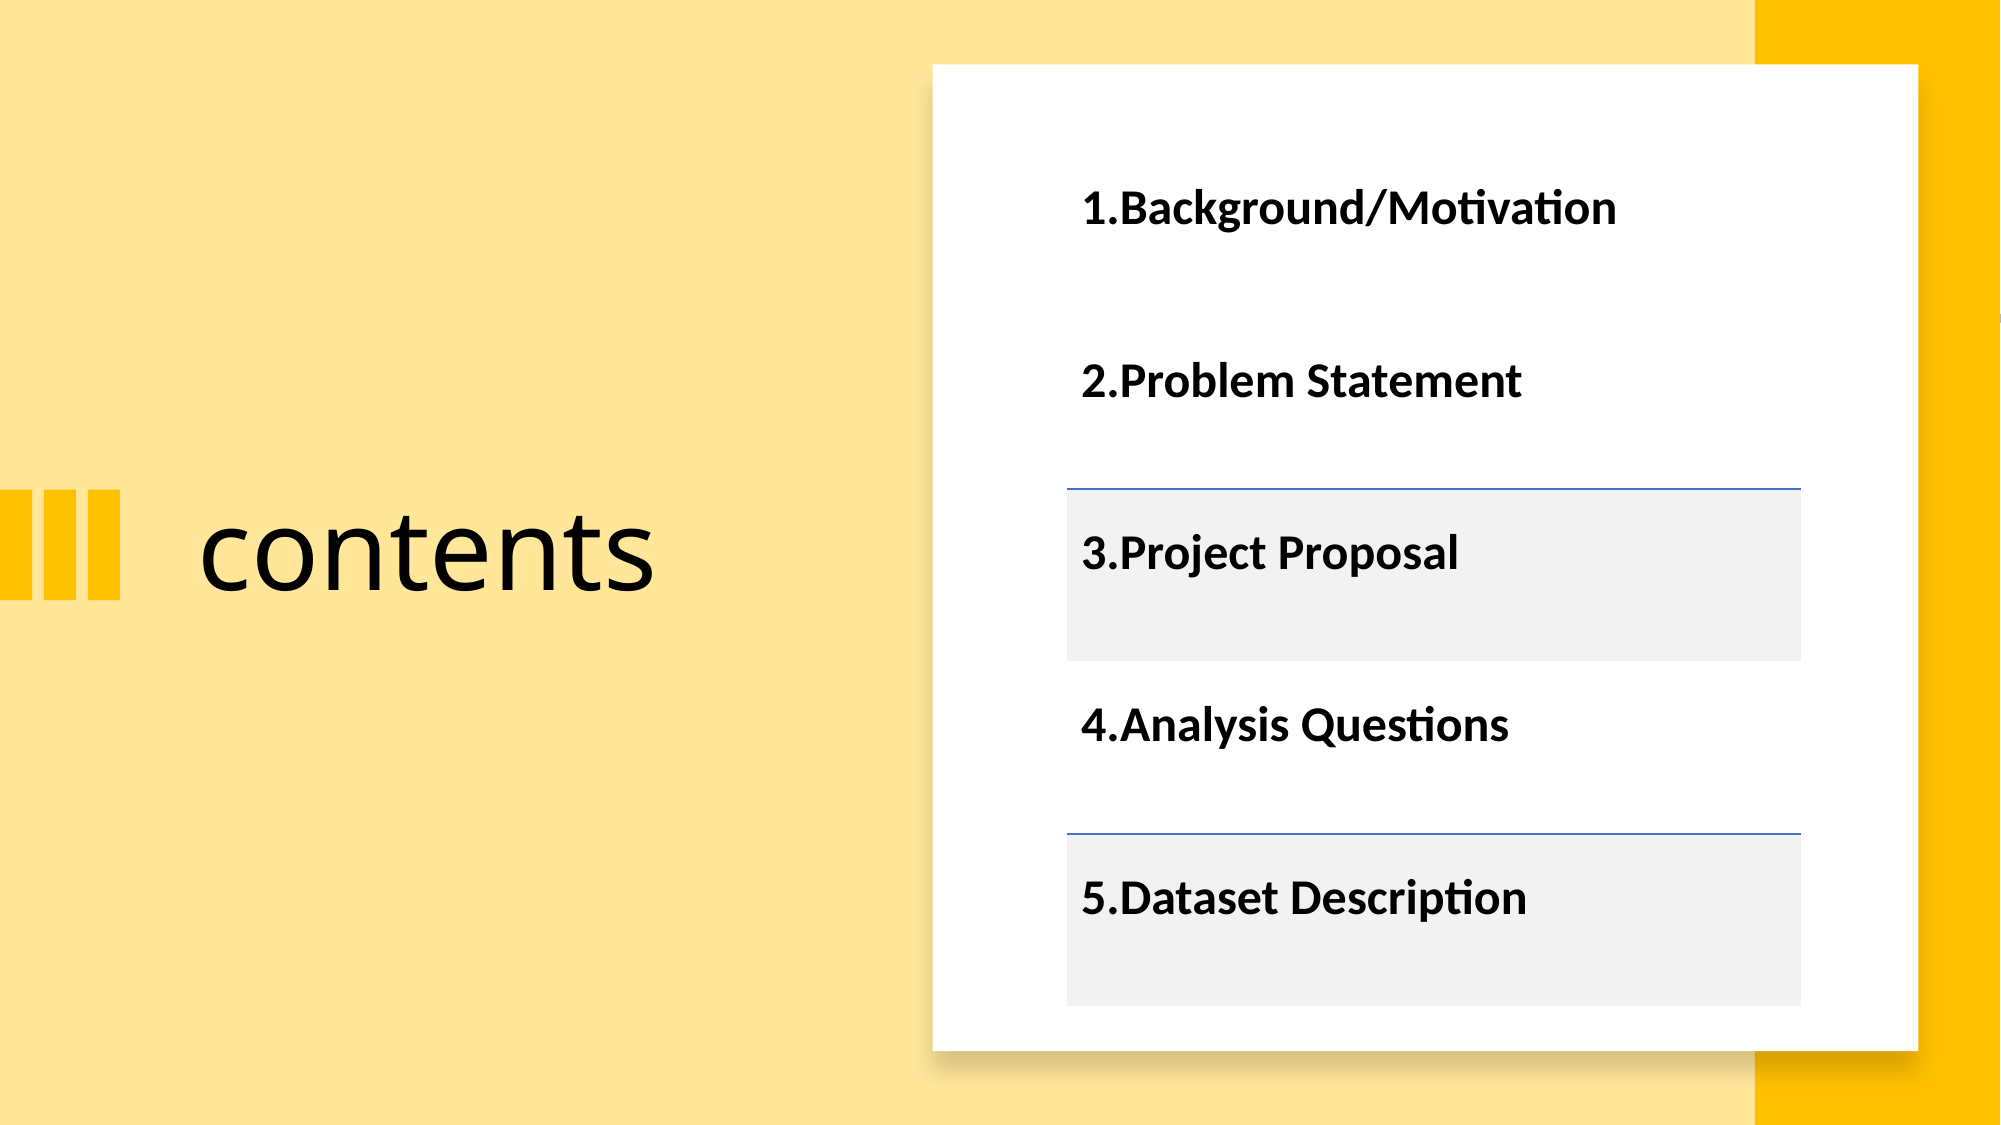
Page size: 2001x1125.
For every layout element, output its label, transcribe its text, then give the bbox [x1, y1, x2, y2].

table_cell 4.Analysis Questions [1067, 661, 1801, 833]
text_box [932, 63, 1919, 1052]
table_cell 3.Project Proposal [1067, 490, 1801, 661]
table_header 1.Background/Motivation [1067, 109, 1801, 317]
table_cell 5.Dataset Description [1067, 835, 1801, 1006]
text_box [0, 489, 120, 601]
text_box [1754, 0, 2000, 1125]
text_box [0, 0, 1754, 1125]
table_cell 2.Problem Statement [1067, 317, 1801, 488]
title contents [182, 485, 845, 878]
